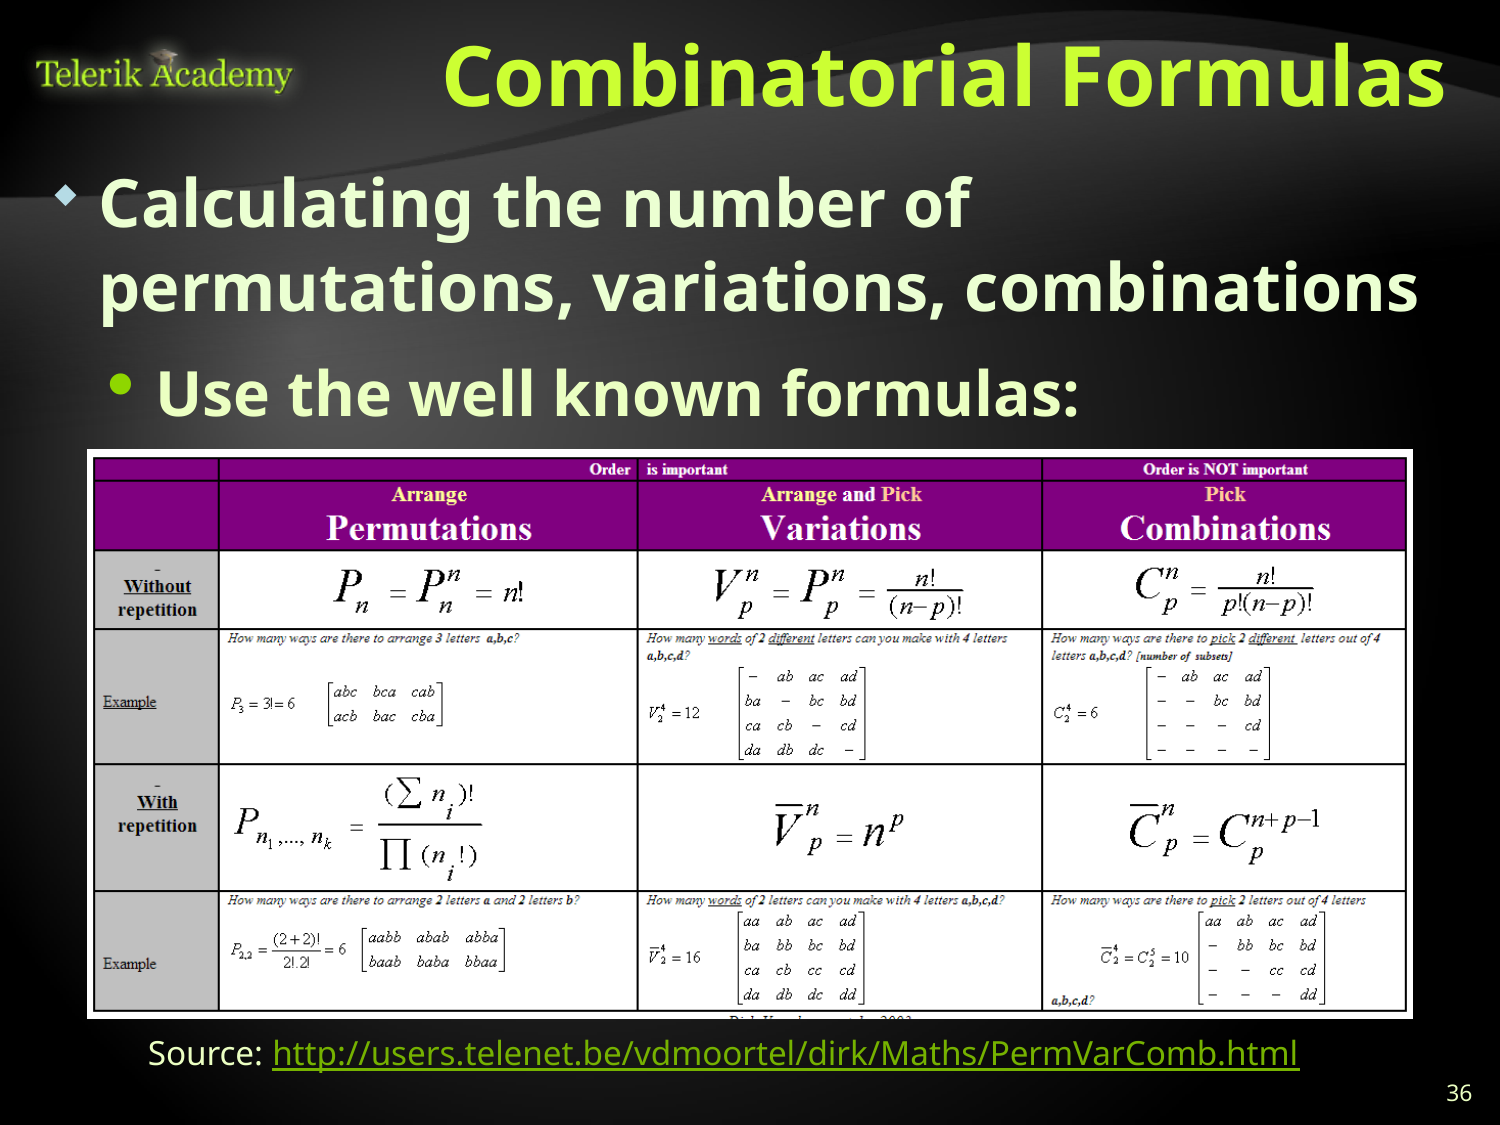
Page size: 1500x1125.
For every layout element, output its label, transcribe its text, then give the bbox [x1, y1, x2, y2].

list Calculating the number of permutations, variations, combinations Use the well known formulas: [37, 149, 1463, 1100]
picture [0, 0, 1500, 1125]
title Combinatorial Formulas [300, 12, 1463, 149]
text_box Source: http://users.telenet.be/vdmoortel/dirk/Maths/PermVarComb.html [133, 1029, 1409, 1085]
slide_number 36 [1412, 1074, 1488, 1113]
